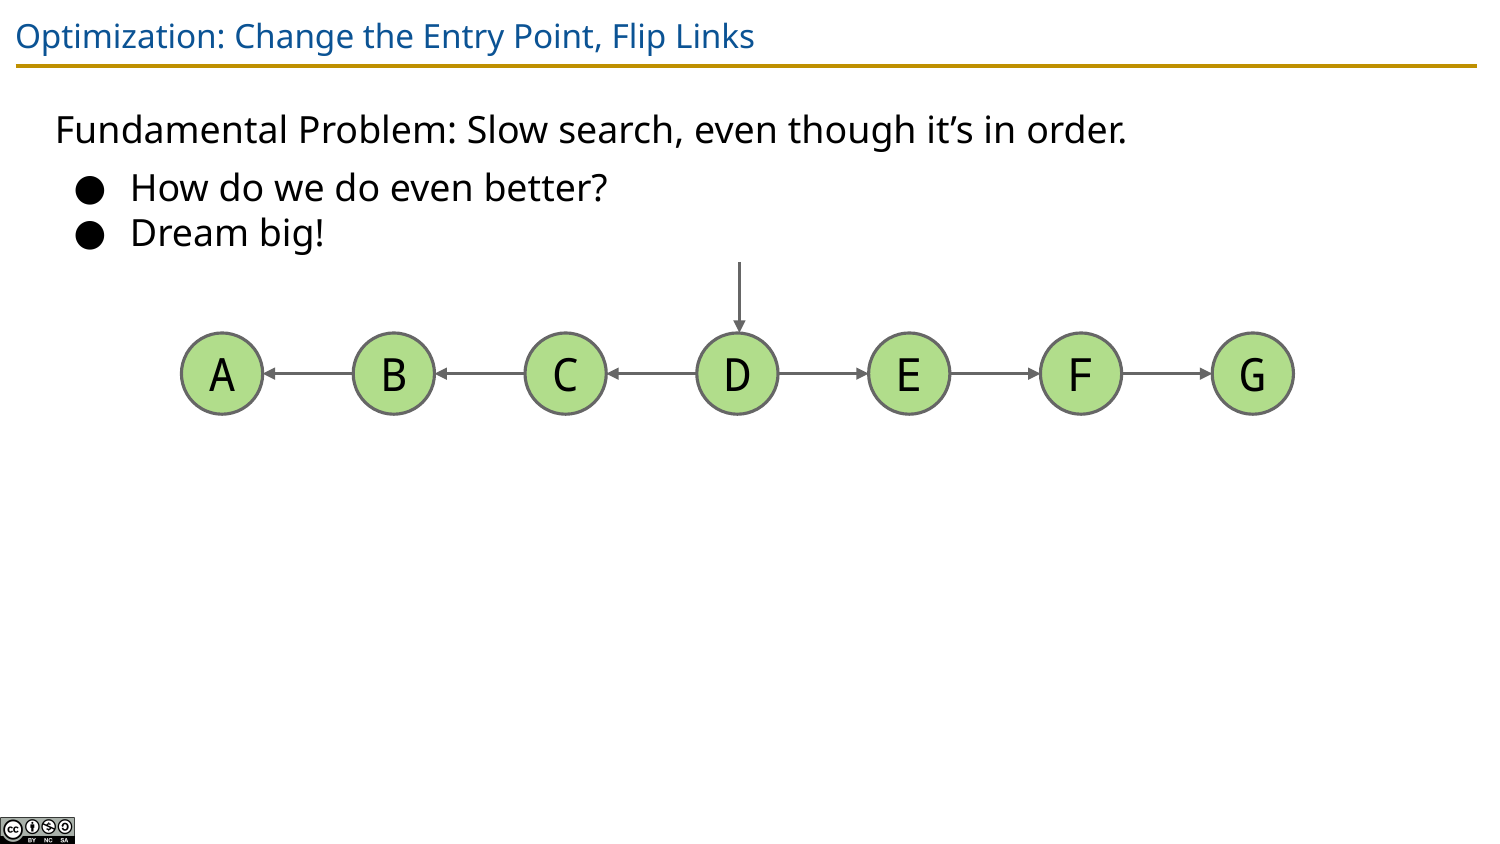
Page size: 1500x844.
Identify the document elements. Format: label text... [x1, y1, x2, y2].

text_box C [525, 332, 607, 415]
text_box F [1040, 332, 1122, 415]
list Fundamental Problem: Slow search, even though it’s in order. How do we do even better? Dream big! [39, 91, 1425, 219]
text_box G [1212, 332, 1294, 415]
text_box A [181, 332, 263, 415]
title Optimization: Change the Entry Point, Flip Links [0, 0, 1398, 65]
text_box E [868, 332, 950, 415]
picture [0, 817, 75, 844]
text_box B [353, 332, 435, 415]
text_box D [696, 333, 778, 415]
